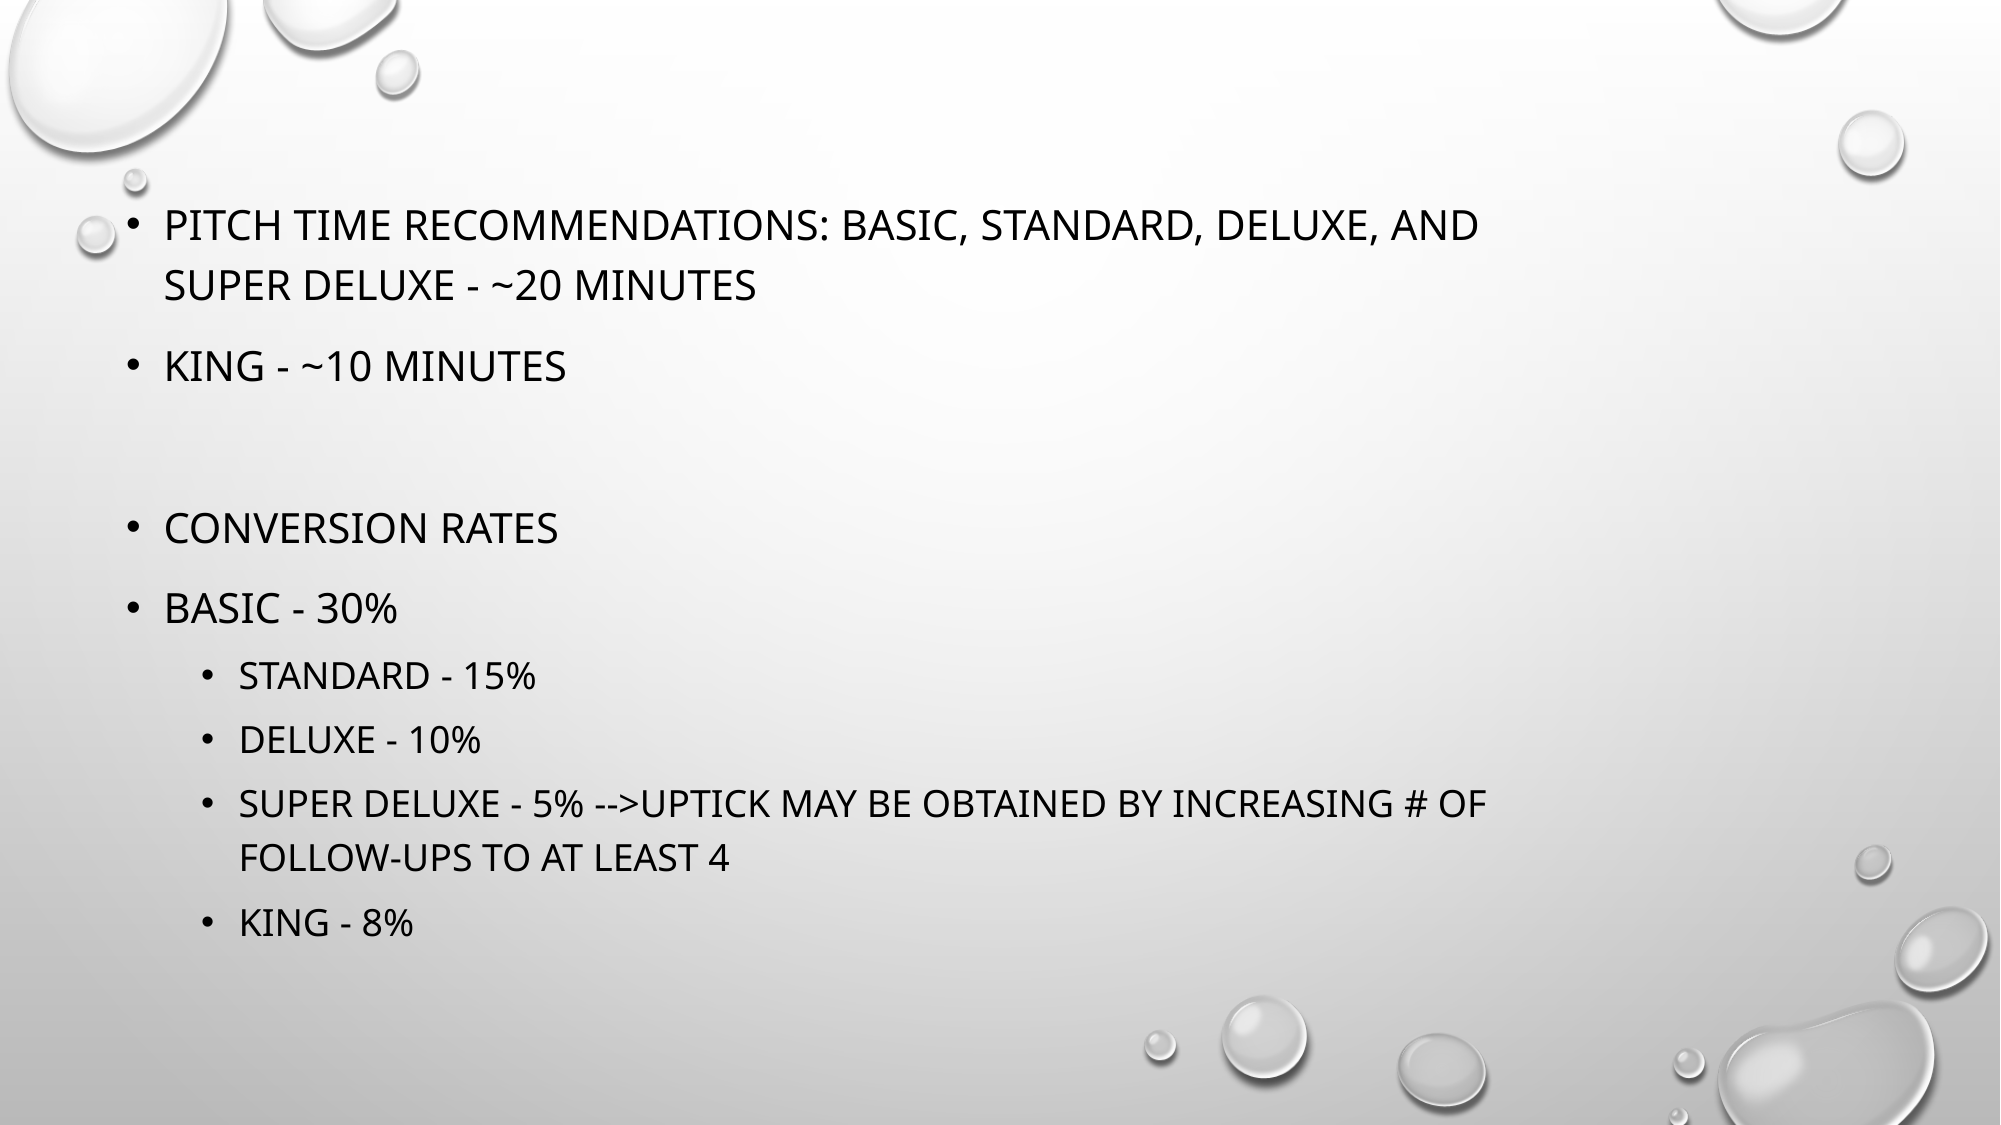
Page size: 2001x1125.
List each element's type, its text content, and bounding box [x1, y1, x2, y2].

picture [0, 0, 2000, 1125]
list Pitch Time Recommendations: Basic, Standard, Deluxe, and Super Deluxe - ~20 minutes King - ~10 minutes Conversion Rates Basic - 30% Standard - 15% Deluxe - 10% Super Deluxe - 5% -->Uptick may be obtained by increasing # of follow-ups to at least 4 King - 8% [111, 181, 1522, 992]
